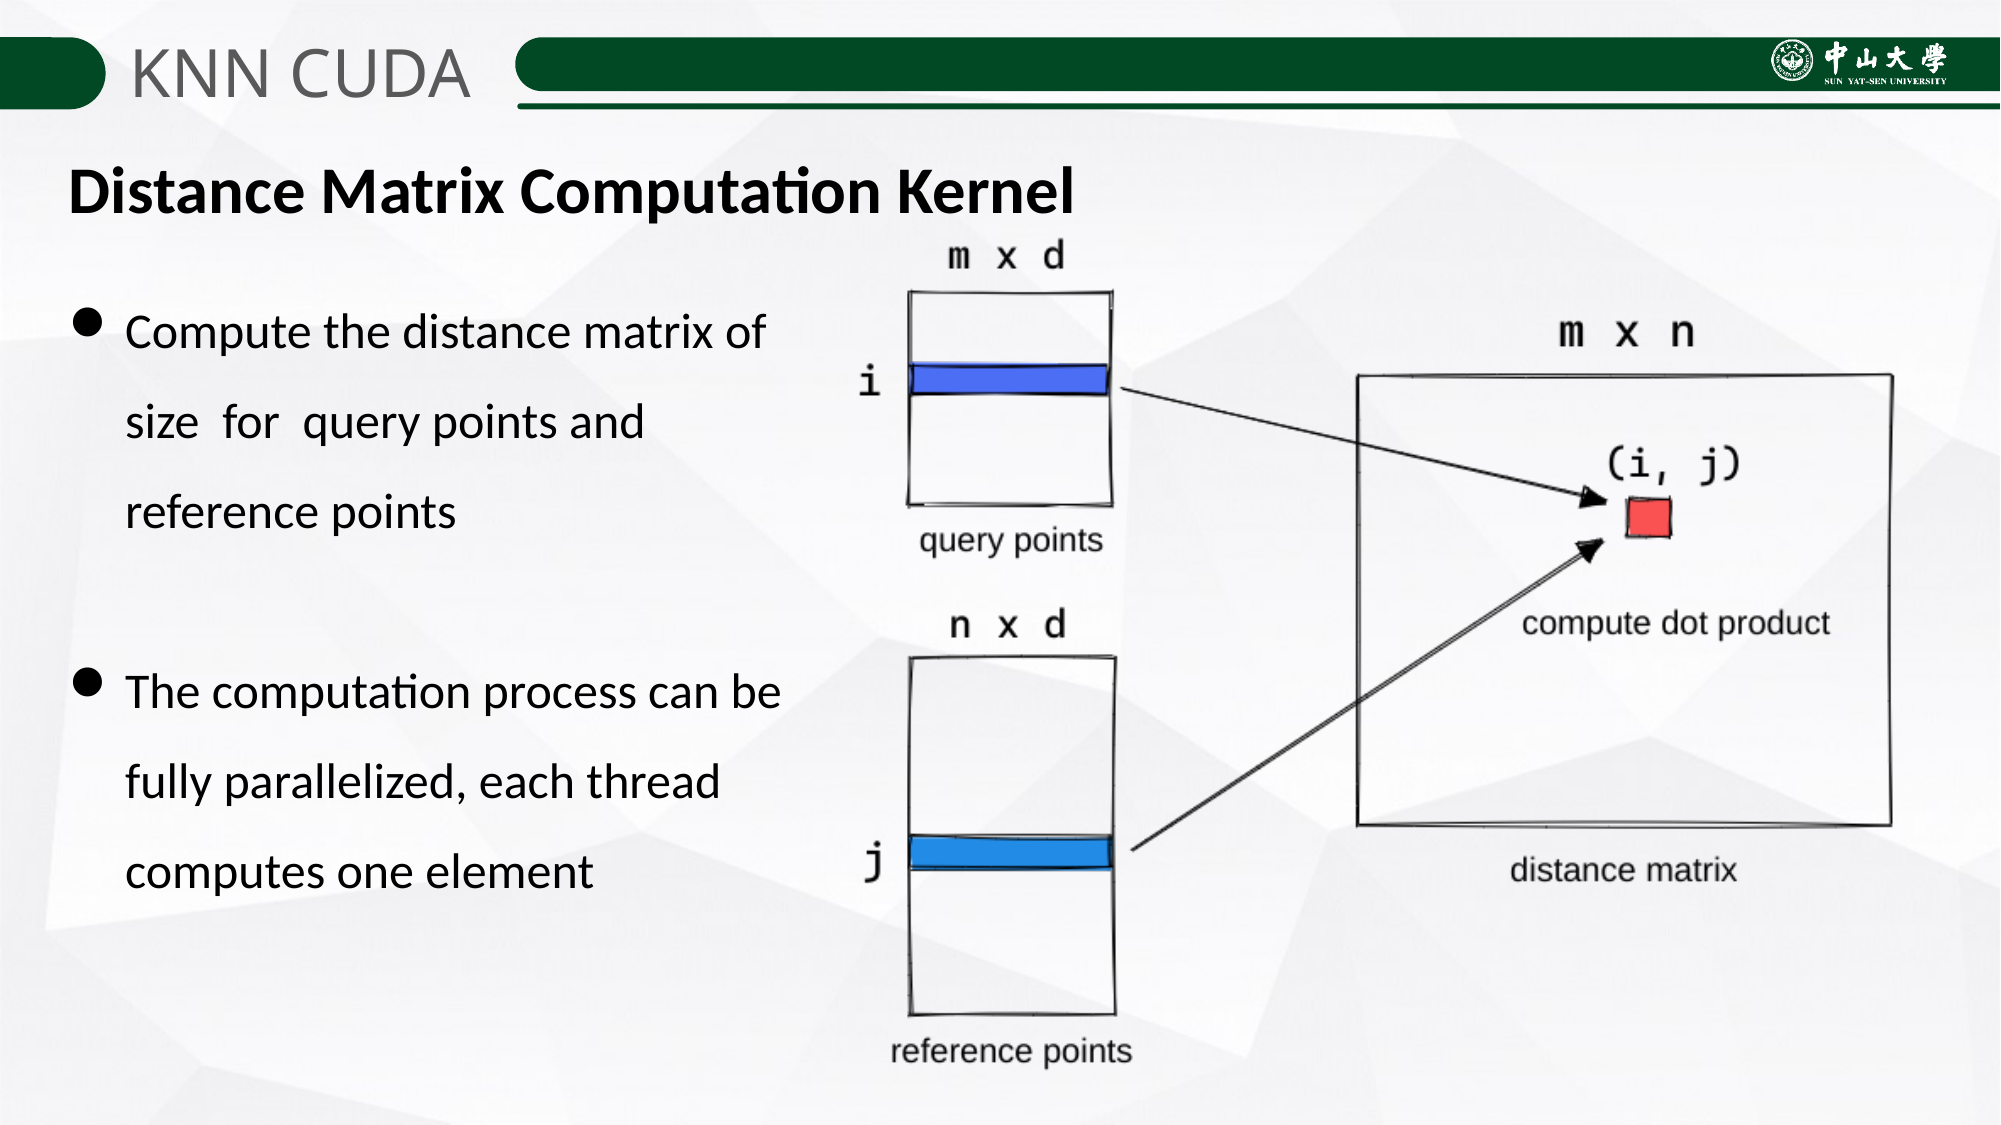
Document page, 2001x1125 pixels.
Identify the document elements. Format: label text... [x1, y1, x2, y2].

text_box Distance Matrix Computation Kernel [54, 99, 1226, 235]
text_box KNN CUDA [115, 23, 716, 99]
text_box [515, 37, 2000, 110]
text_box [0, 33, 106, 119]
picture [0, 0, 2001, 1125]
